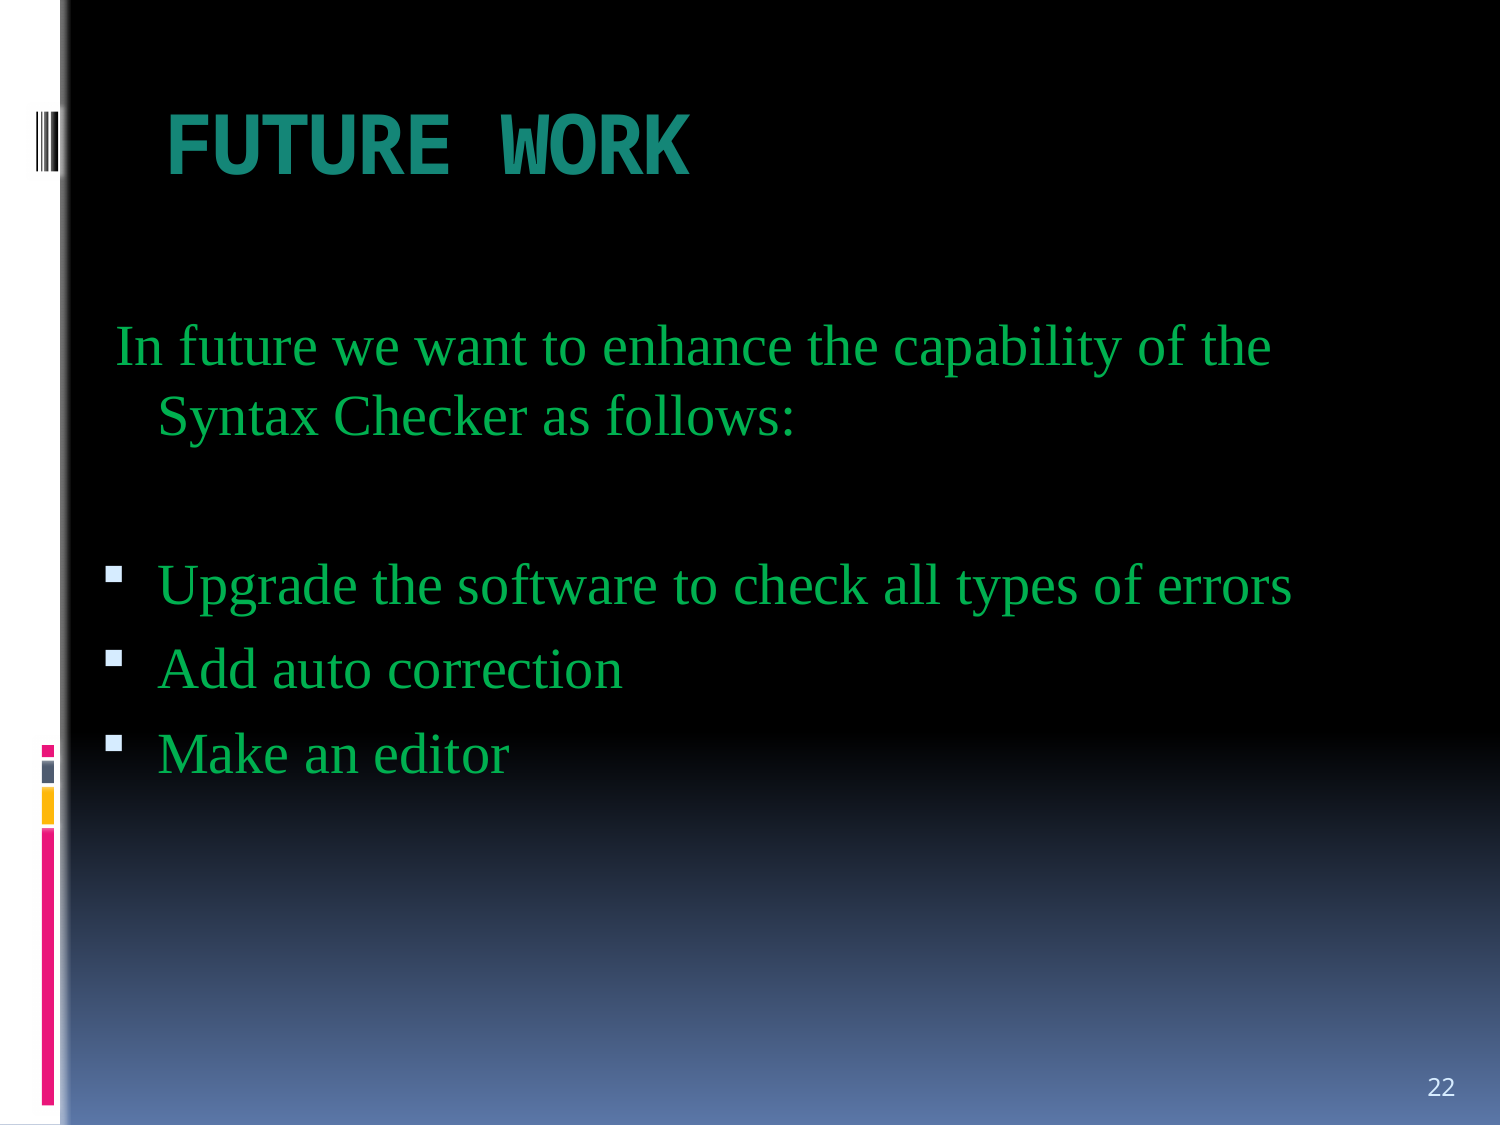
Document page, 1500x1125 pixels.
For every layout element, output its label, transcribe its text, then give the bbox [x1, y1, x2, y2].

title FUTURE WORK [150, 83, 1425, 234]
list In future we want to enhance the capability of the Syntax Checker as follows: Upgrade the software to check all types of errors Add auto correction Make an editor [75, 299, 1425, 1043]
slide_number 22 [1412, 1052, 1488, 1113]
